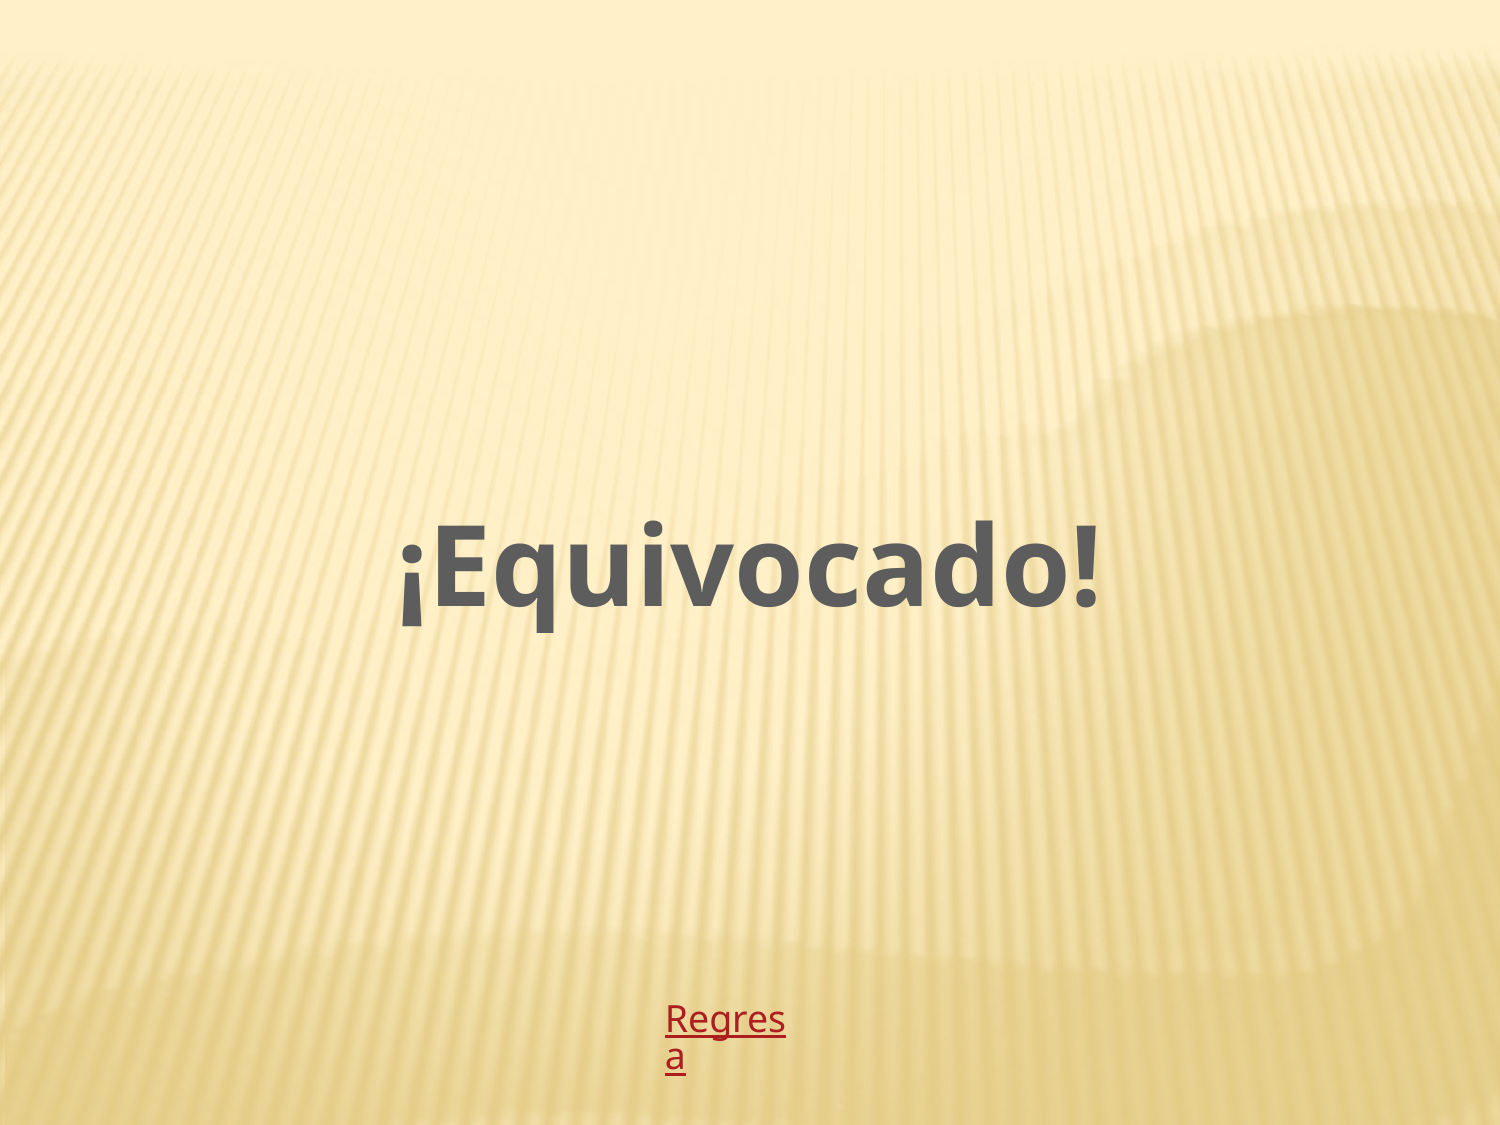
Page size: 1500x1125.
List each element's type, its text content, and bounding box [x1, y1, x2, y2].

text_box Regresa [649, 987, 813, 1054]
text_box ¡Equivocado! [381, 486, 1119, 637]
